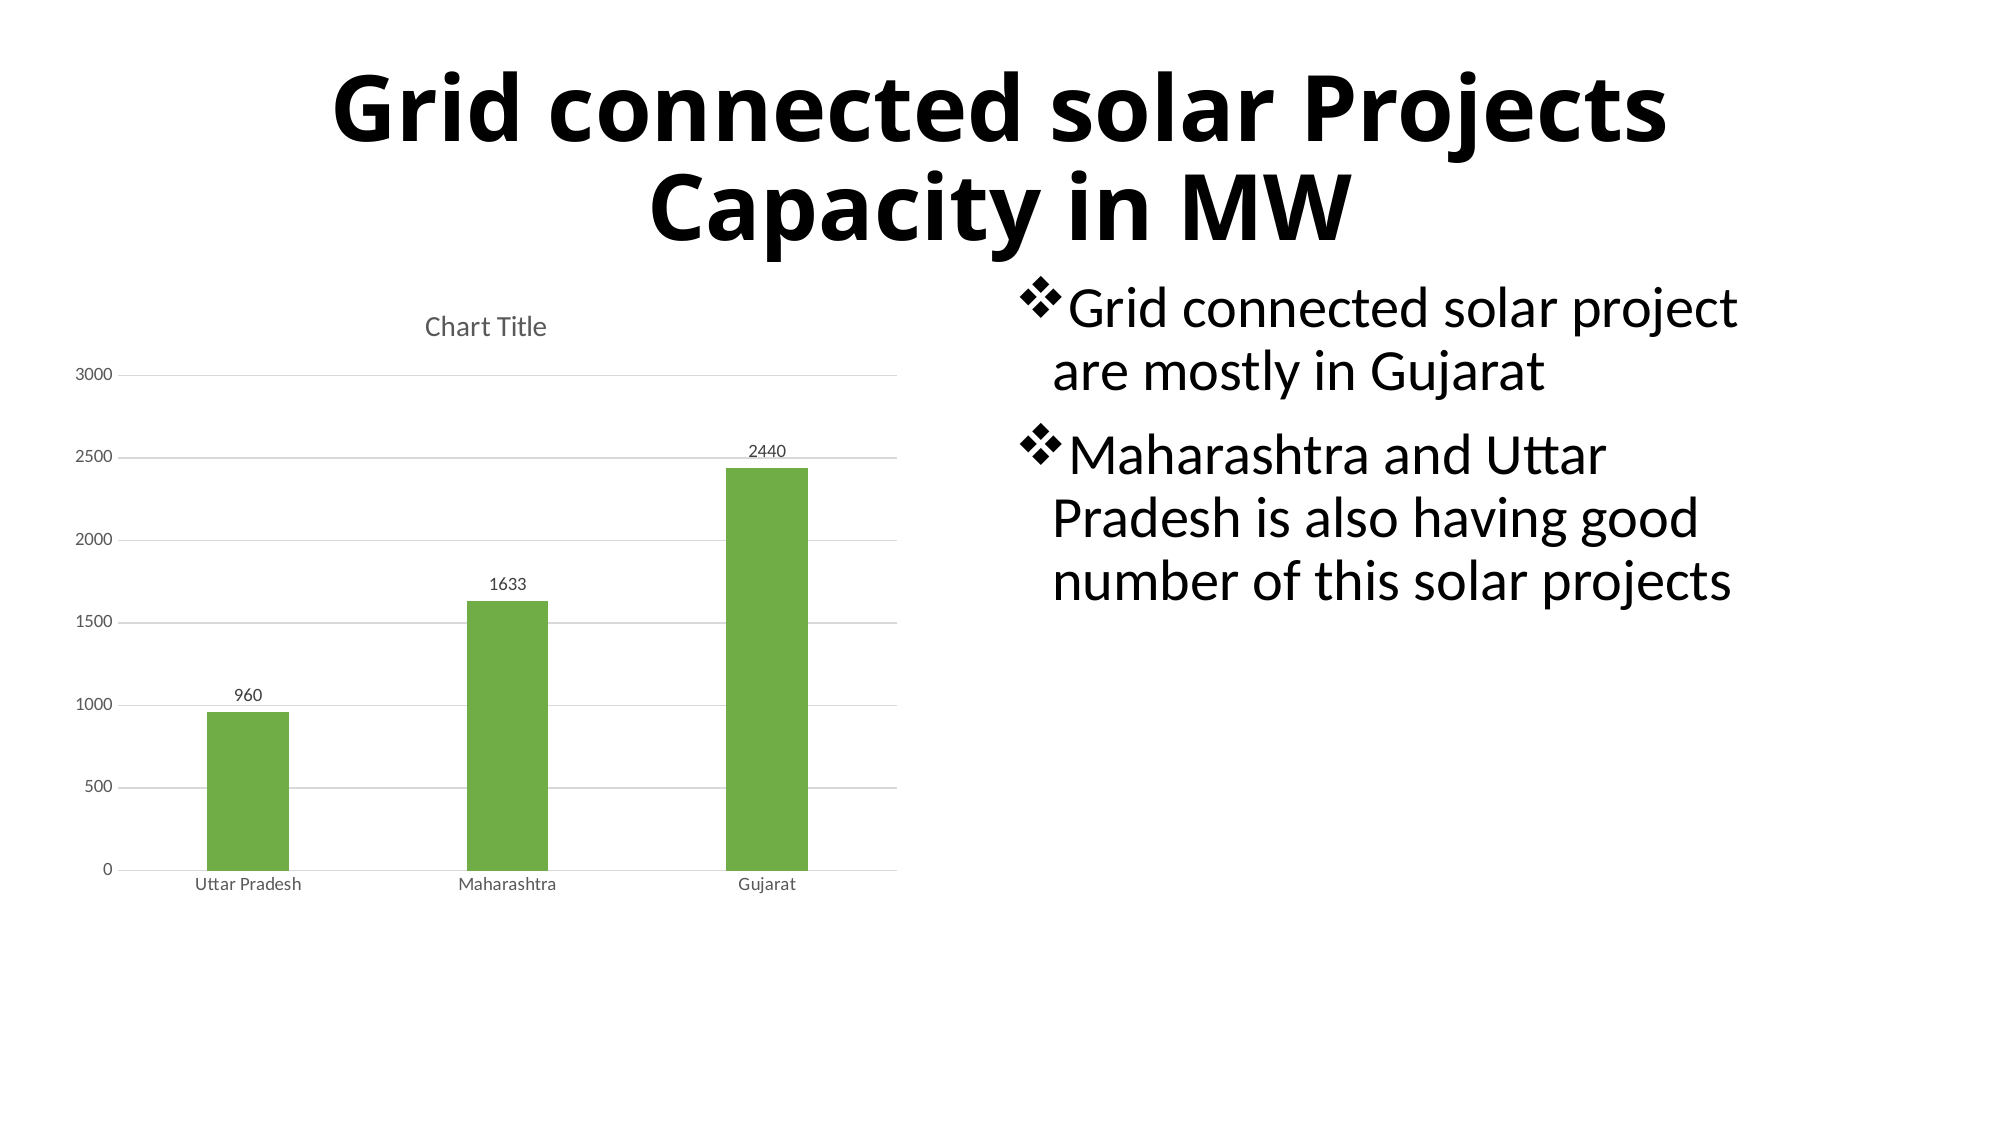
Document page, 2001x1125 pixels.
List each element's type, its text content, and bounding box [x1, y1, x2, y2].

chart [57, 285, 915, 908]
list Grid connected solar project are mostly in Gujarat Maharashtra and Uttar Pradesh is also having good number of this solar projects [999, 269, 1814, 908]
title Grid connected solar Projects Capacity in MW [137, 52, 1863, 270]
